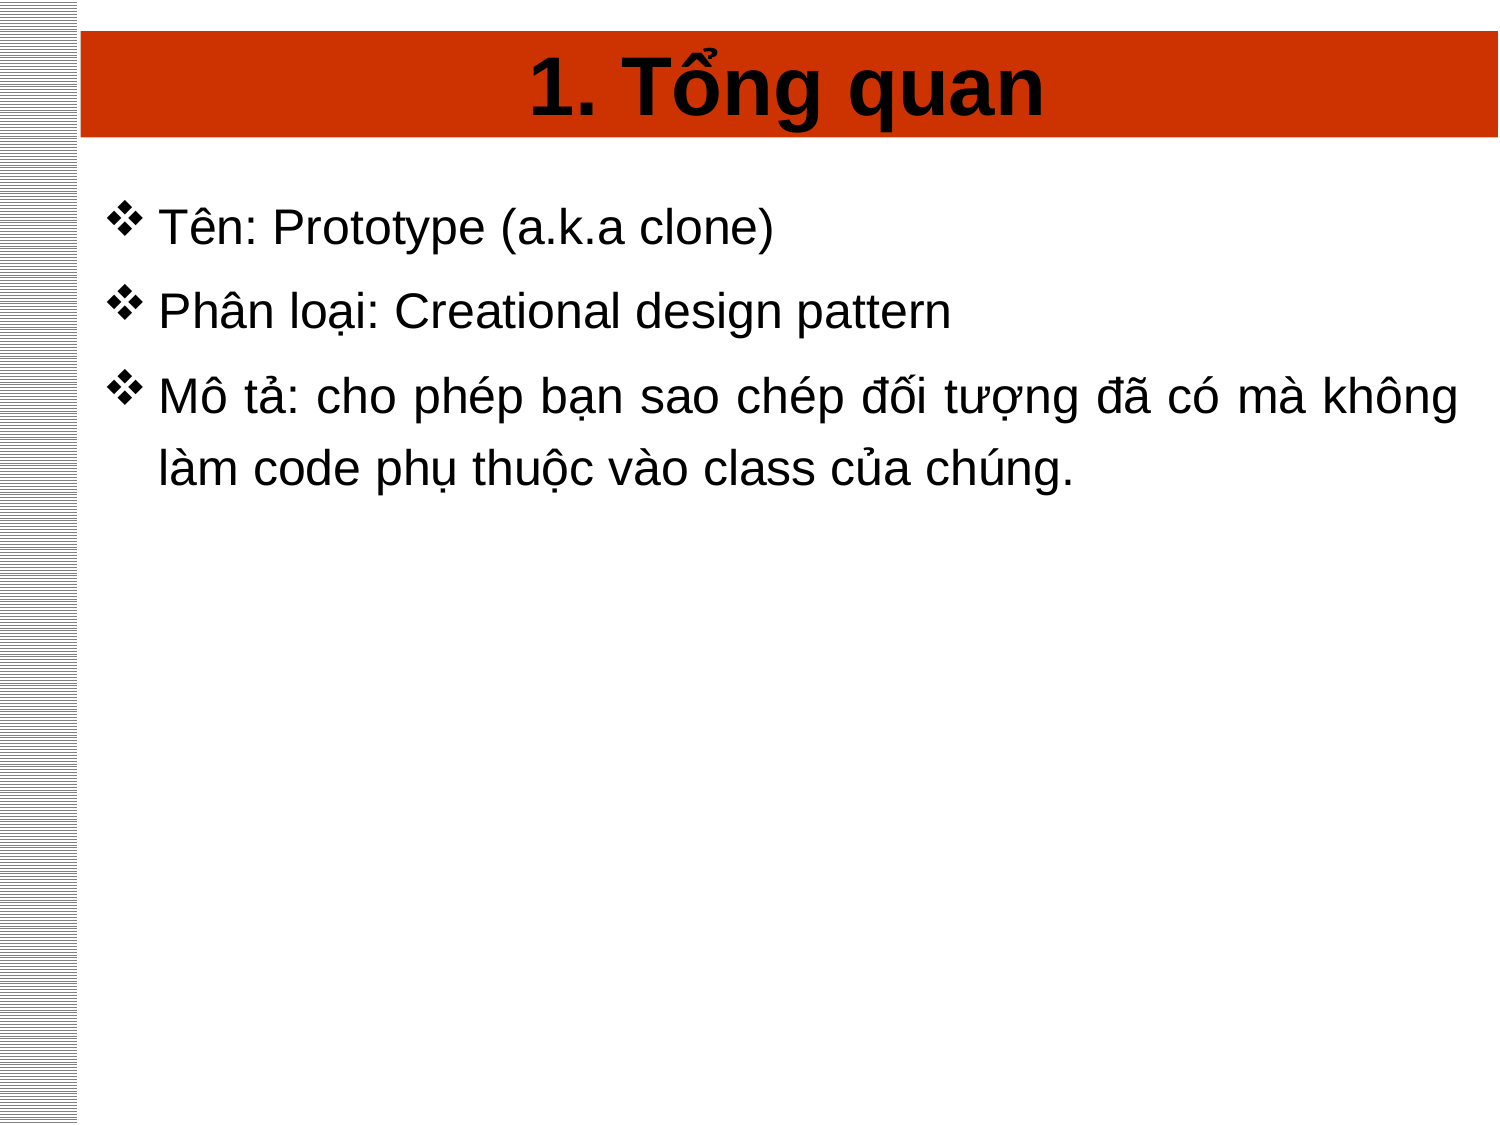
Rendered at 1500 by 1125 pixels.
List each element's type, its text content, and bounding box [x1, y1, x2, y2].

list Tên: Prototype (a.k.a clone) Phân loại: Creational design pattern Mô tả: cho phép bạn sao chép đối tượng đã có mà không làm code phụ thuộc vào class của chúng. [87, 174, 1475, 1100]
title 1. Tổng quan [75, 24, 1500, 138]
